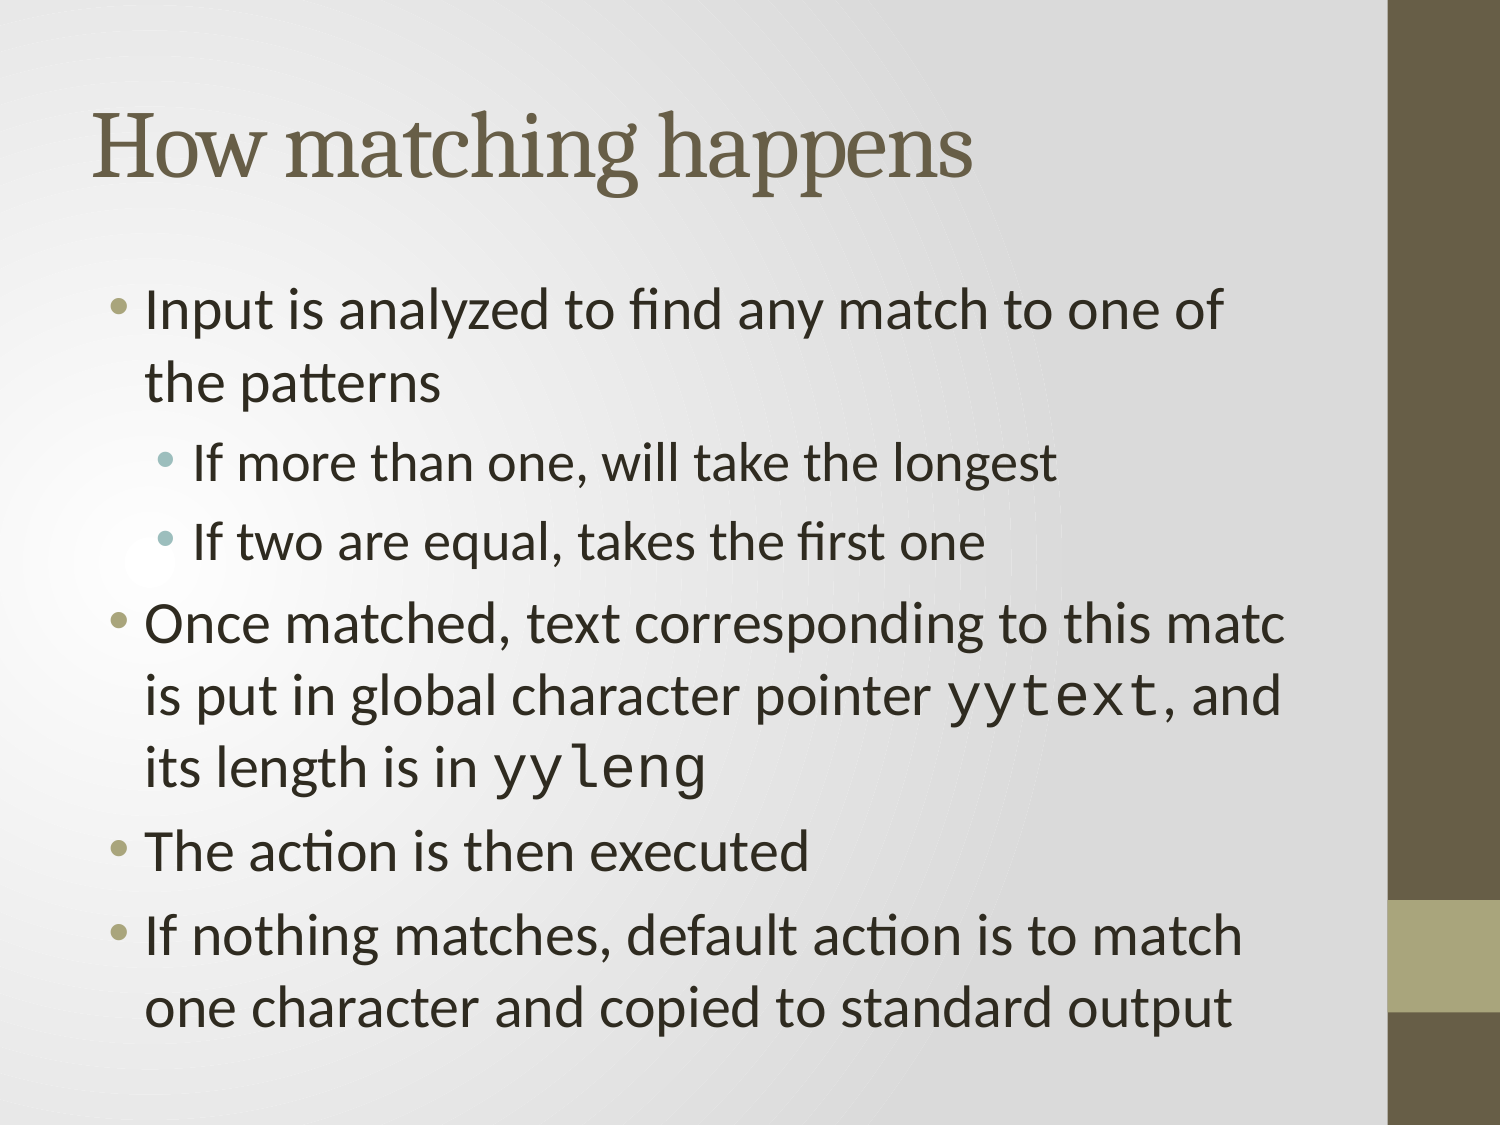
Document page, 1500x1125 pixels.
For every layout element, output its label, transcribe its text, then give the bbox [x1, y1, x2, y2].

list Input is analyzed to find any match to one of the patterns If more than one, will take the longest If two are equal, takes the first one Once matched, text corresponding to this matc is put in global character pointer yytext, and its length is in yyleng The action is then executed If nothing matches, default action is to match one character and copied to standard output [75, 262, 1325, 1050]
title How matching happens [75, 45, 1325, 233]
